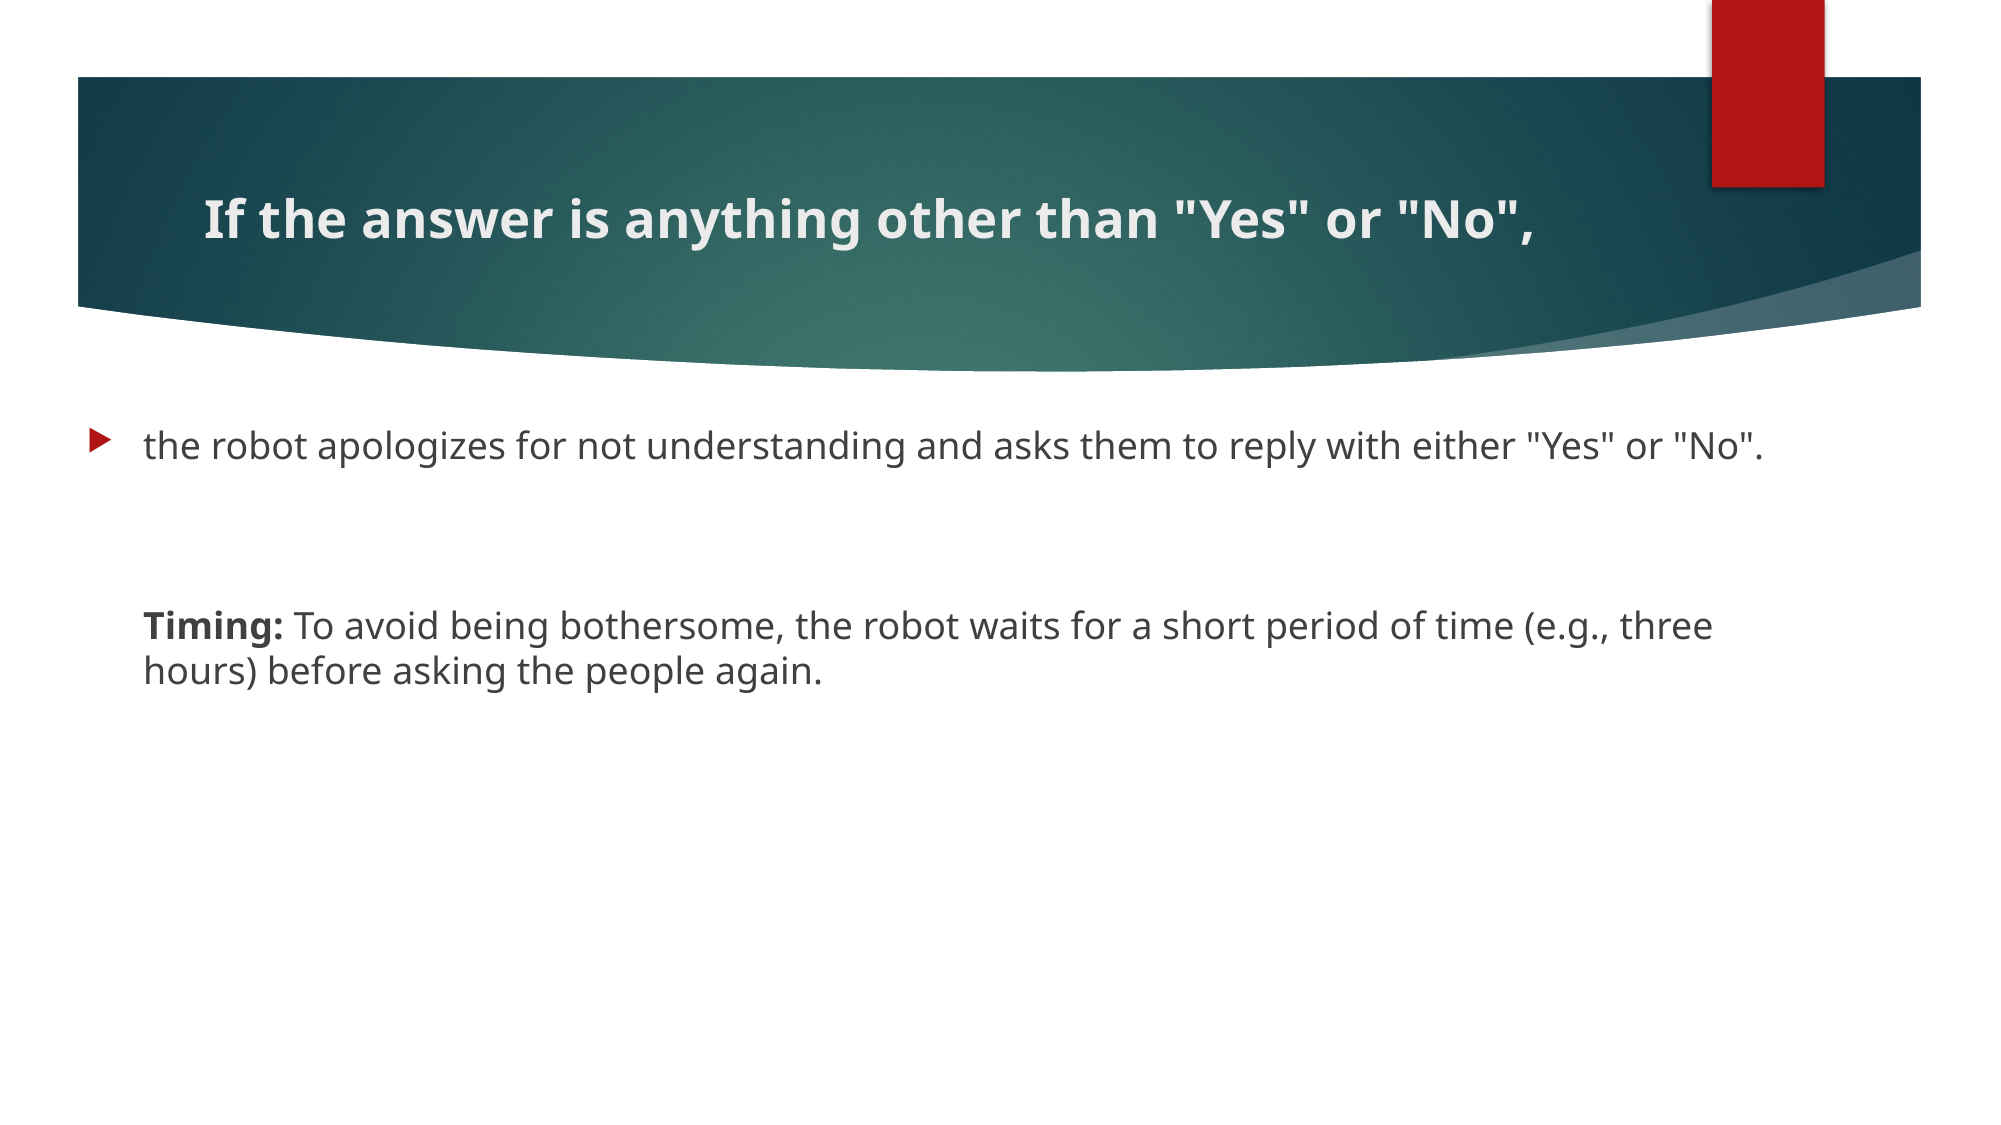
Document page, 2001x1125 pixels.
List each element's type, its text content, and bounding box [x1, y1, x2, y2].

title If the answer is anything other than "Yes" or "No", [189, 159, 1638, 276]
list the robot apologizes for not understanding and asks them to reply with either "Yes" or "No". Timing: To avoid being bothersome, the robot waits for a short period of time (e.g., three hours) before asking the people again. [71, 414, 1797, 1125]
